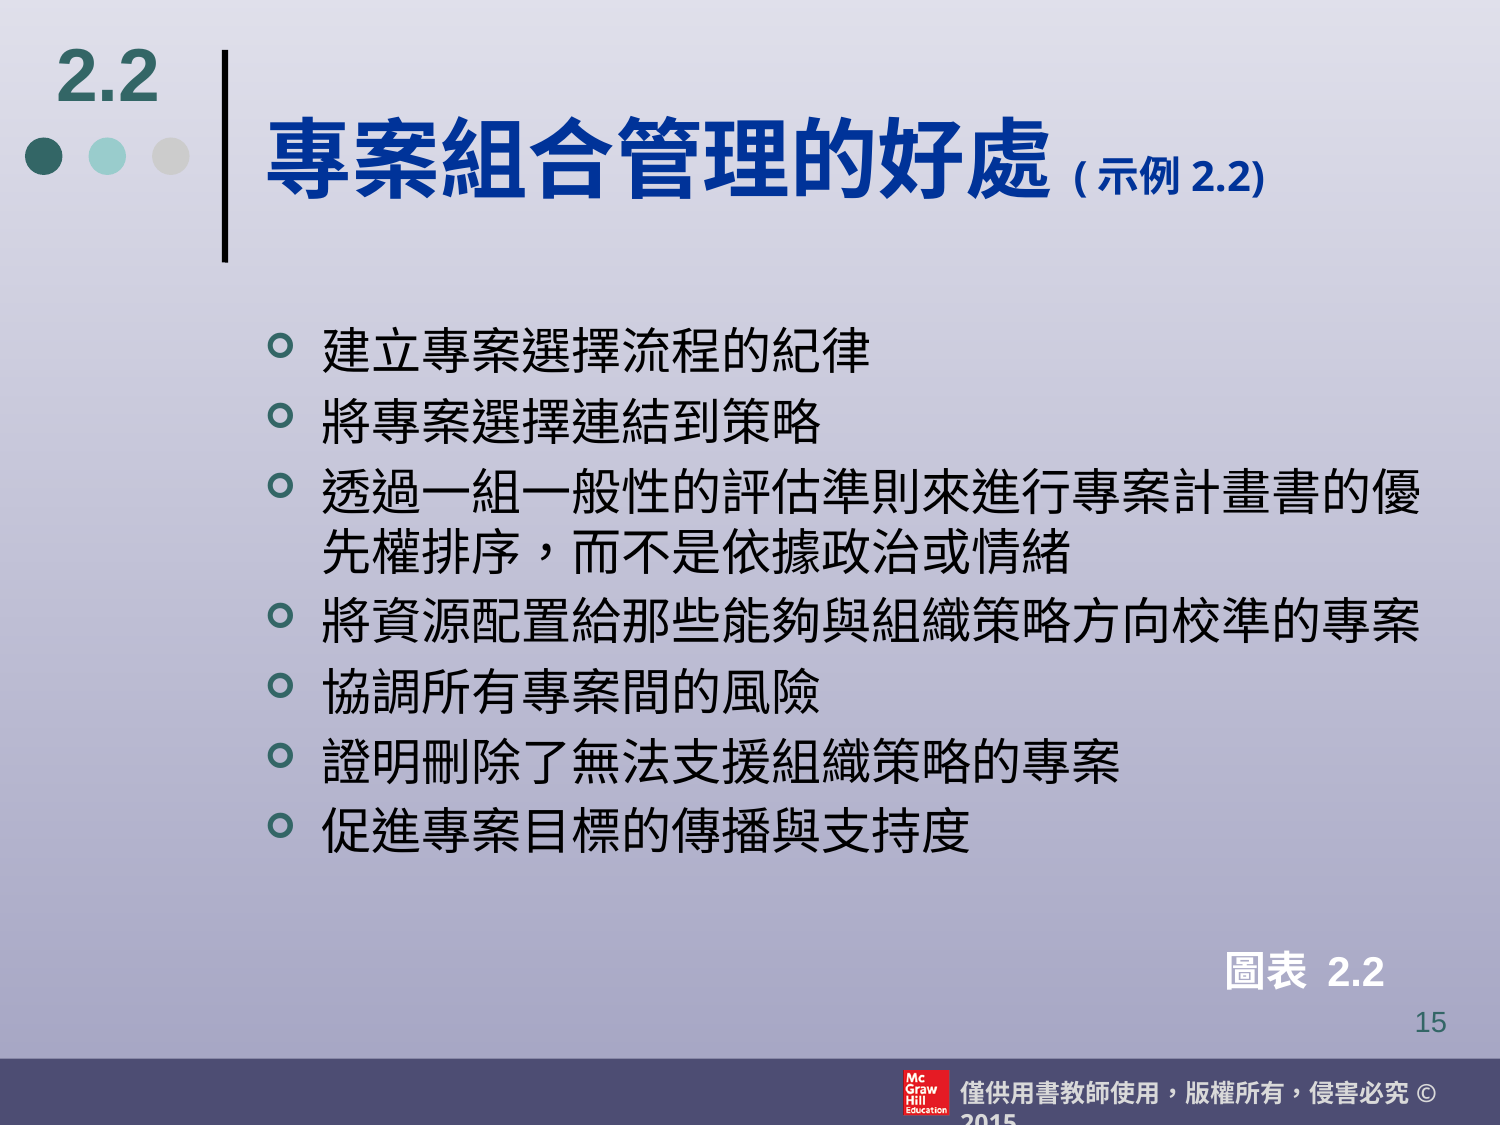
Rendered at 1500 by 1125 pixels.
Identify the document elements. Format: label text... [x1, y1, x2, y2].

text_box 圖表 2.2 [1199, 937, 1410, 1003]
picture [903, 1070, 950, 1116]
slide_number 15 [1399, 995, 1495, 1071]
title 專案組合管理的好處(示例2.2) [249, 30, 1401, 282]
text_box 2.2 [41, 19, 195, 124]
list 建立專案選擇流程的紀律 將專案選擇連結到策略 透過一組一般性的評估準則來進行專案計畫書的優先權排序，而不是依據政治或情緒 將資源配置給那些能夠與組織策略方向校準的專案 協調所有專案間的風險 證明刪除了無法支援組織策略的專案 促進專案目標的傳播與支持度 [249, 312, 1448, 988]
